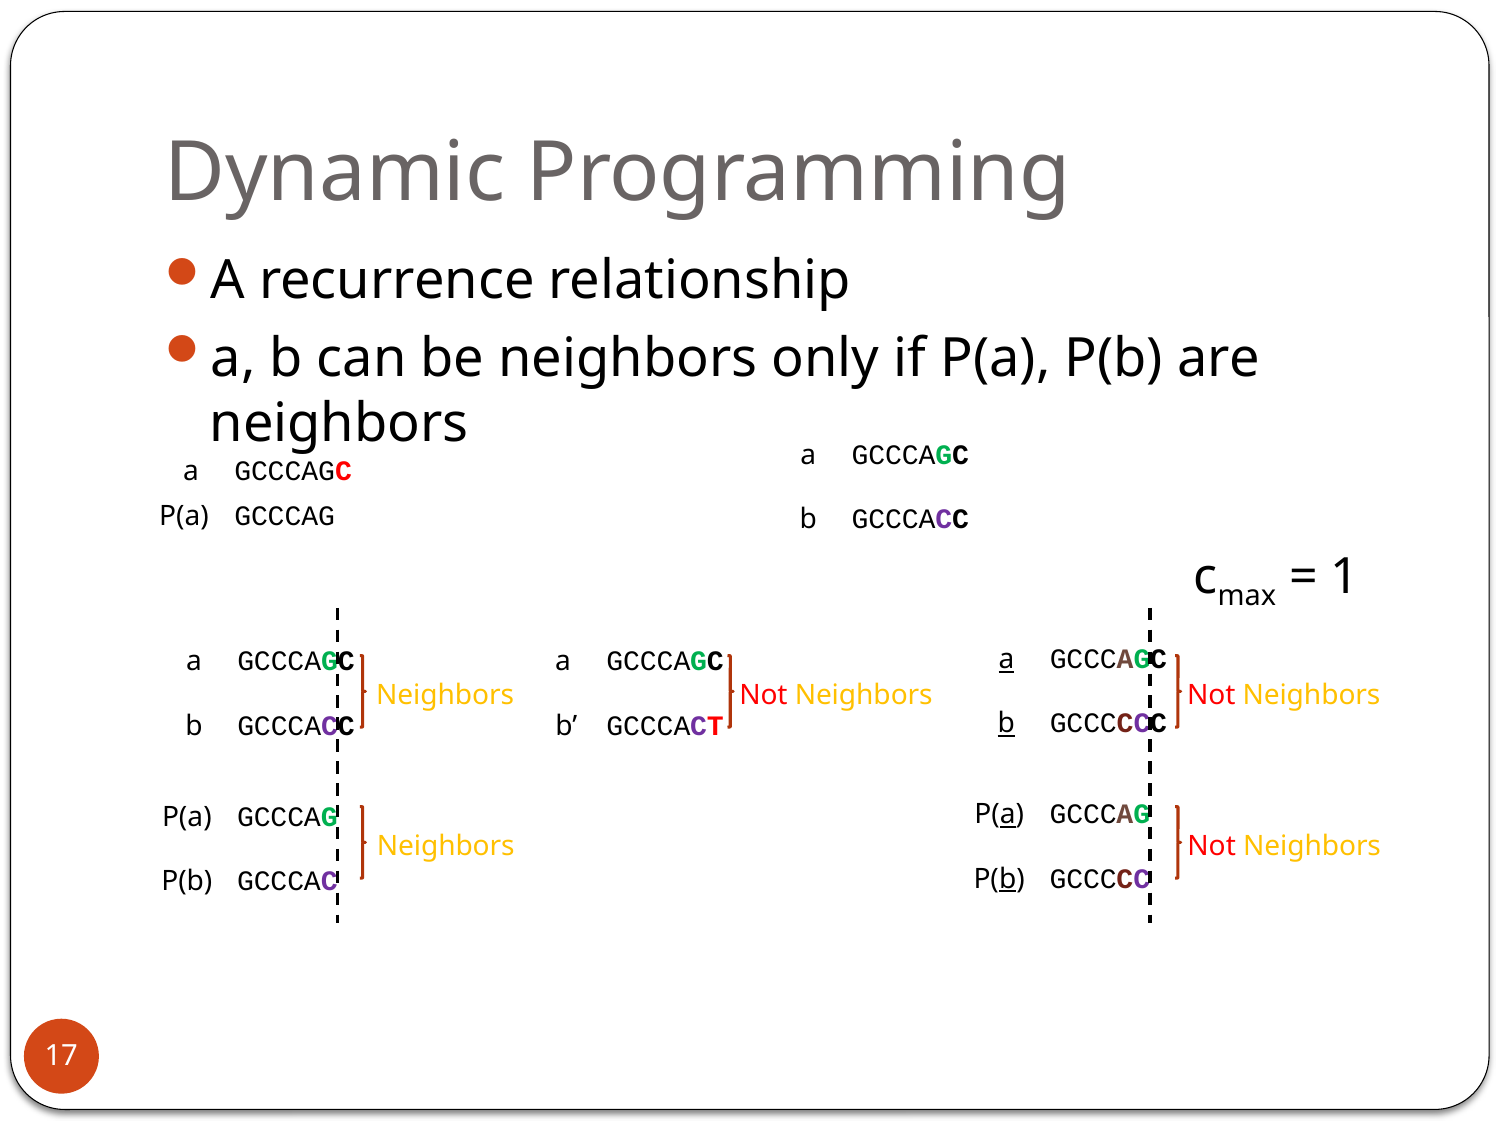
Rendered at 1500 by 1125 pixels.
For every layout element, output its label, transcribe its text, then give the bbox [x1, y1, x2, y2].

slide_number 17 [23, 1018, 99, 1094]
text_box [151, 635, 332, 905]
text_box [1174, 655, 1376, 728]
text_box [786, 428, 986, 543]
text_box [963, 632, 1144, 902]
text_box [359, 655, 514, 728]
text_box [1174, 806, 1376, 879]
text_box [148, 444, 369, 540]
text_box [541, 635, 928, 750]
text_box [1156, 632, 1184, 902]
title Dynamic Programming [150, 45, 1425, 233]
list A recurrence relationship a, b can be neighbors only if P(a), P(b) are neighbors [150, 237, 1425, 988]
text_box cmax = 1 [1179, 535, 1374, 619]
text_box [343, 635, 372, 905]
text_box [359, 806, 515, 879]
